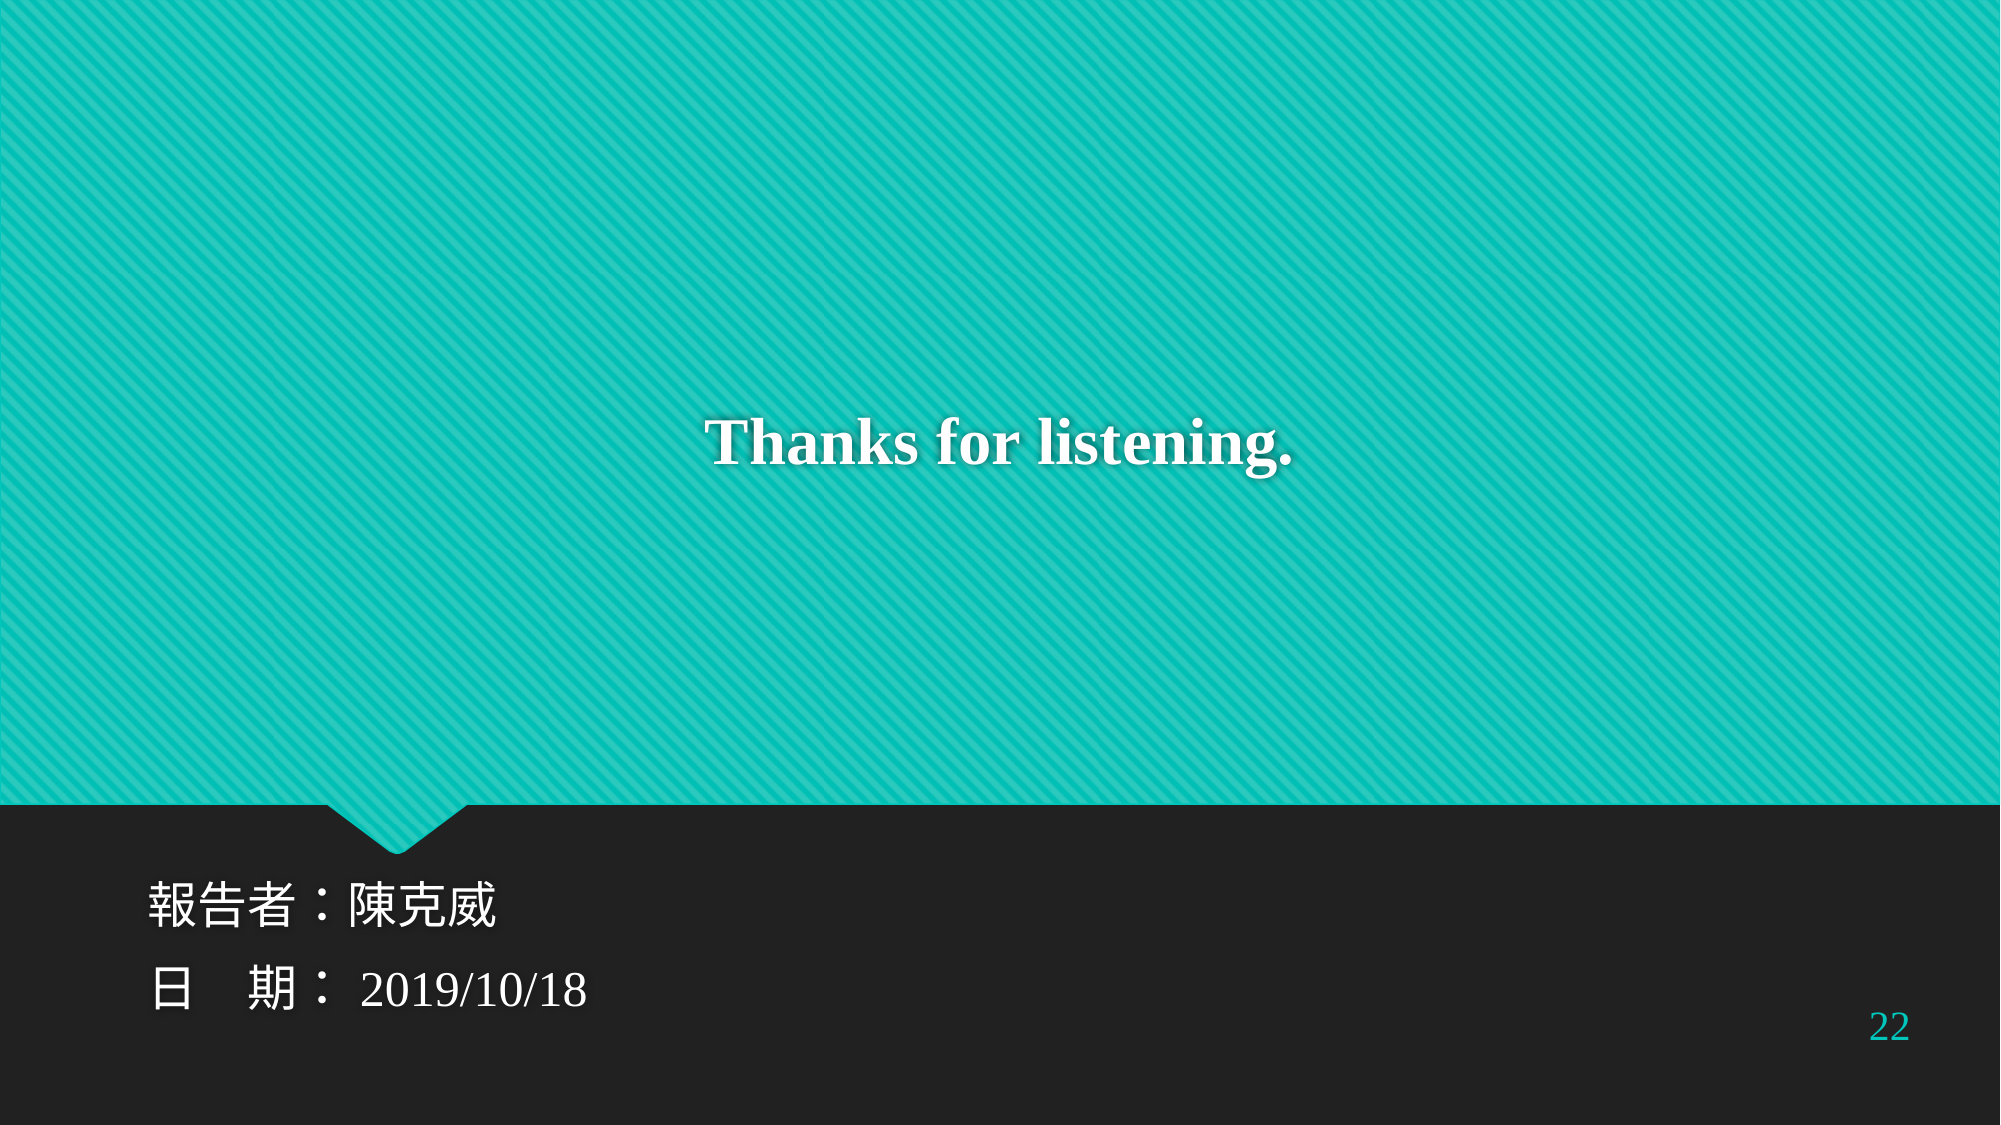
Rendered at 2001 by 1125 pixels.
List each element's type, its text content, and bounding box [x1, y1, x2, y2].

slide_number 22 [1876, 970, 1926, 1051]
title Thanks for listening. [132, 237, 1868, 726]
subtitle 報告者：陳克威 日 期：2019/10/18 [132, 866, 1868, 1080]
